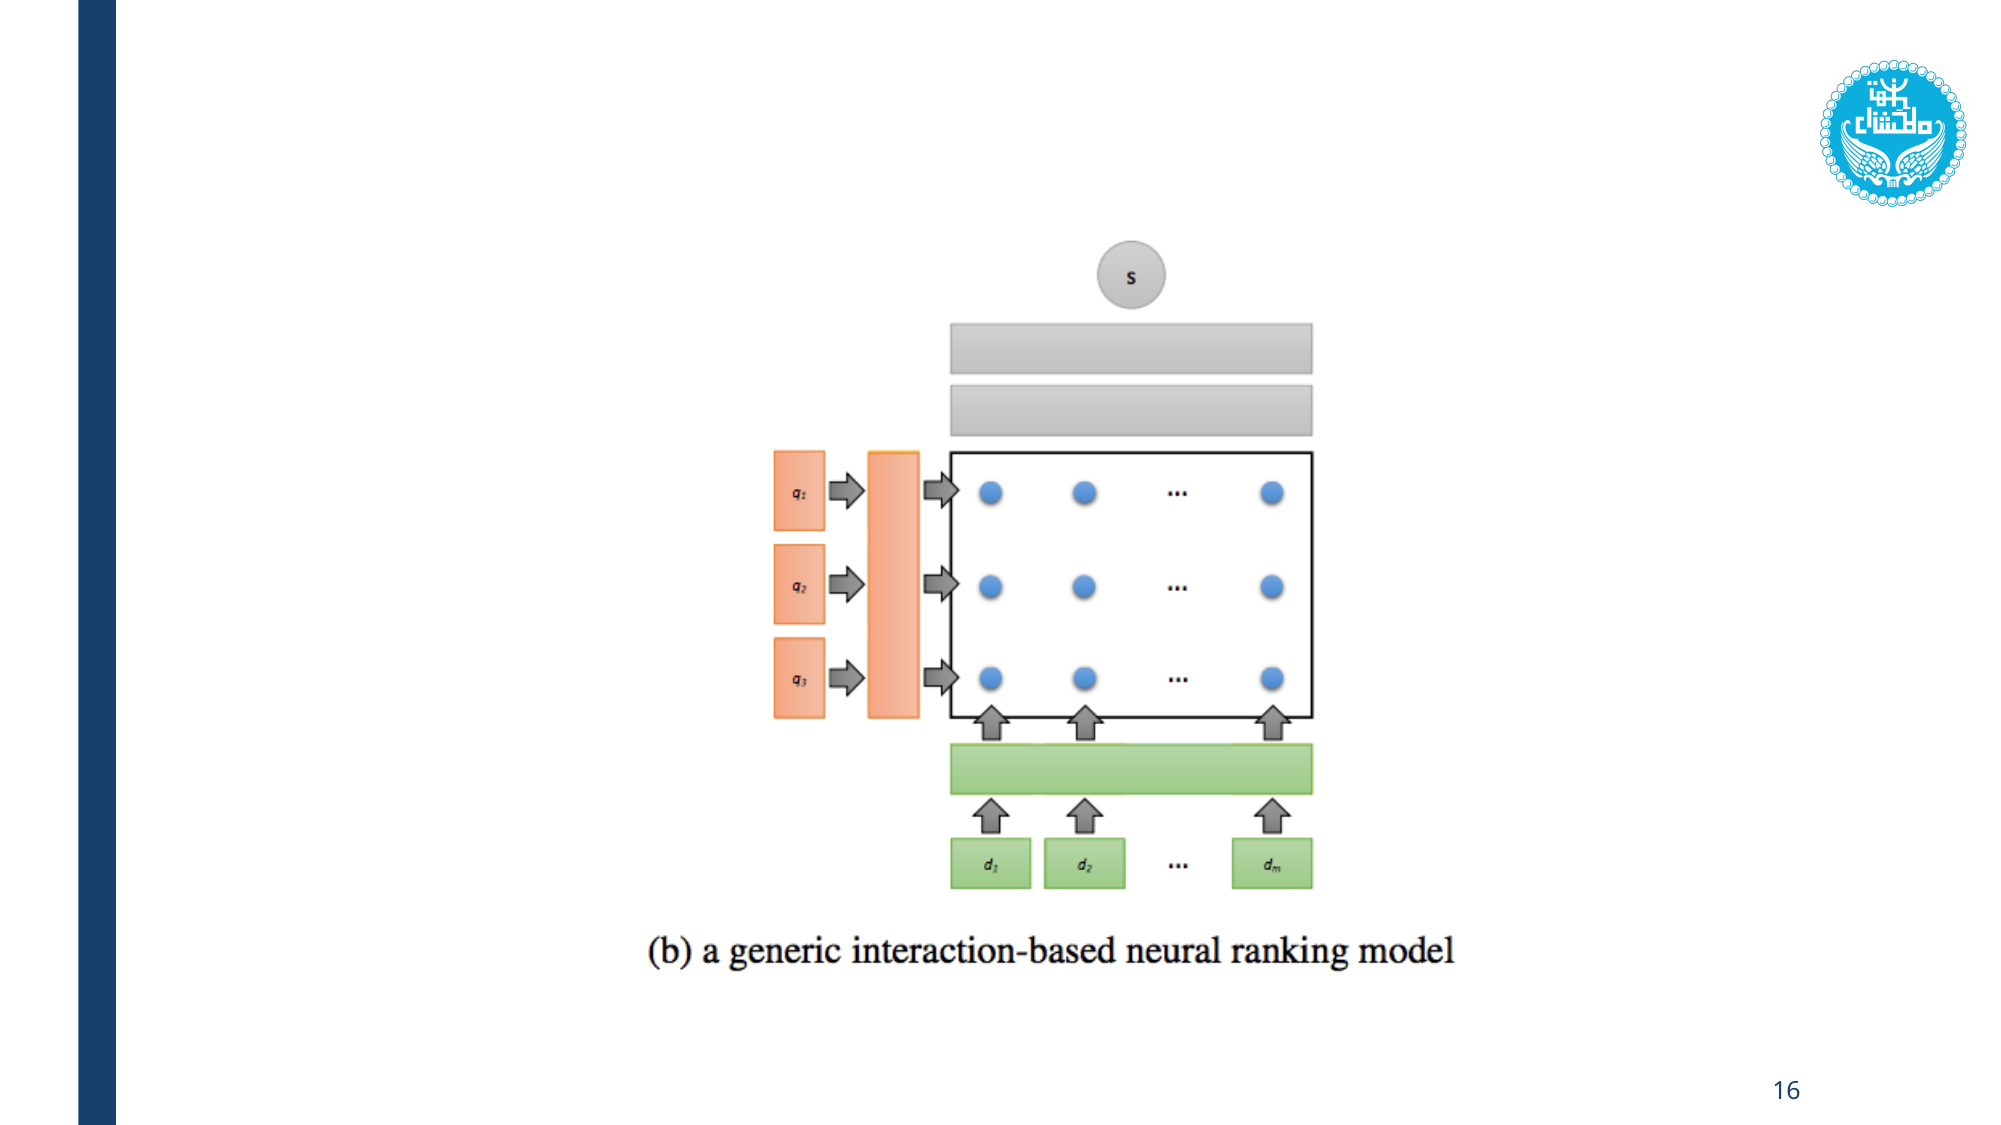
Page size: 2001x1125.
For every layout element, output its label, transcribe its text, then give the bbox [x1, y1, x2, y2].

slide_number 16 [1553, 1058, 1816, 1125]
picture [639, 225, 1475, 984]
picture [1819, 58, 1968, 208]
